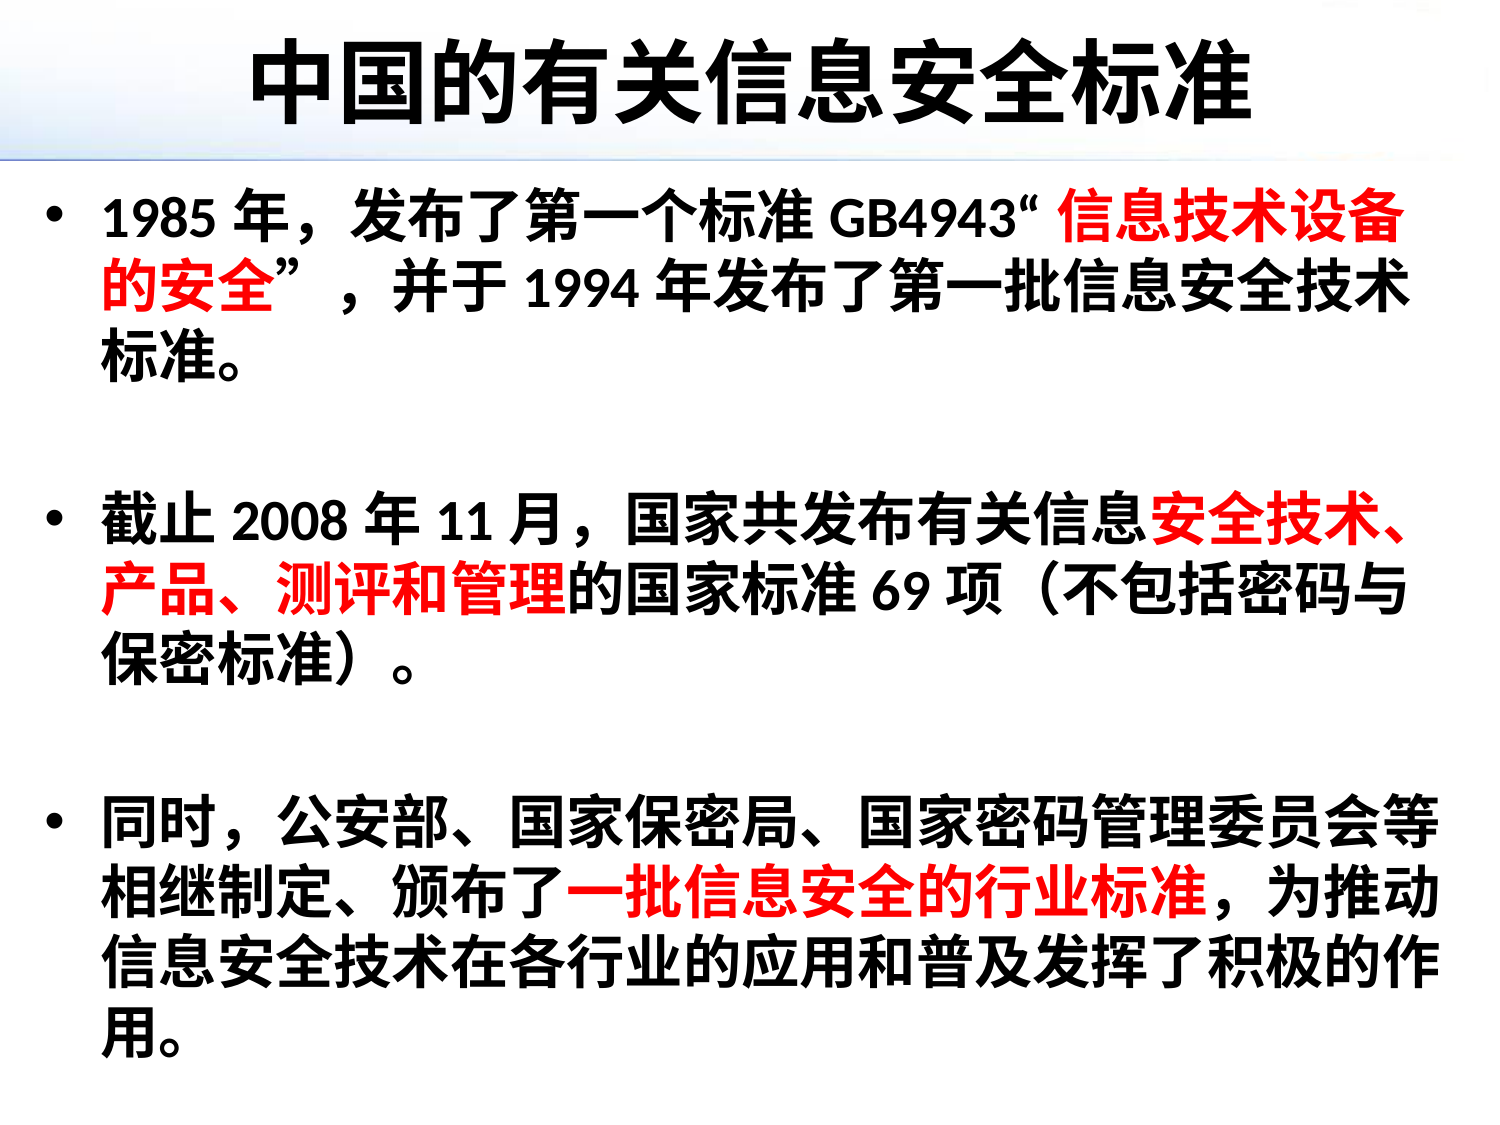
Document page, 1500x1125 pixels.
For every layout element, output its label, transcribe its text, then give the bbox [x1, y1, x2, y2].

title 中国的有关信息安全标准 [29, 10, 1471, 149]
picture [0, 0, 1500, 161]
list 1985年，发布了第一个标准GB4943“信息技术设备的安全”，并于1994年发布了第一批信息安全技术标准。 截止2008年11月，国家共发布有关信息安全技术、产品、测评和管理的国家标准69项（不包括密码与保密标准）。 同时，公安部、国家保密局、国家密码管理委员会等相继制定、颁布了一批信息安全的行业标准，为推动信息安全技术在各行业的应用和普及发挥了积极的作用。 [29, 171, 1471, 1083]
